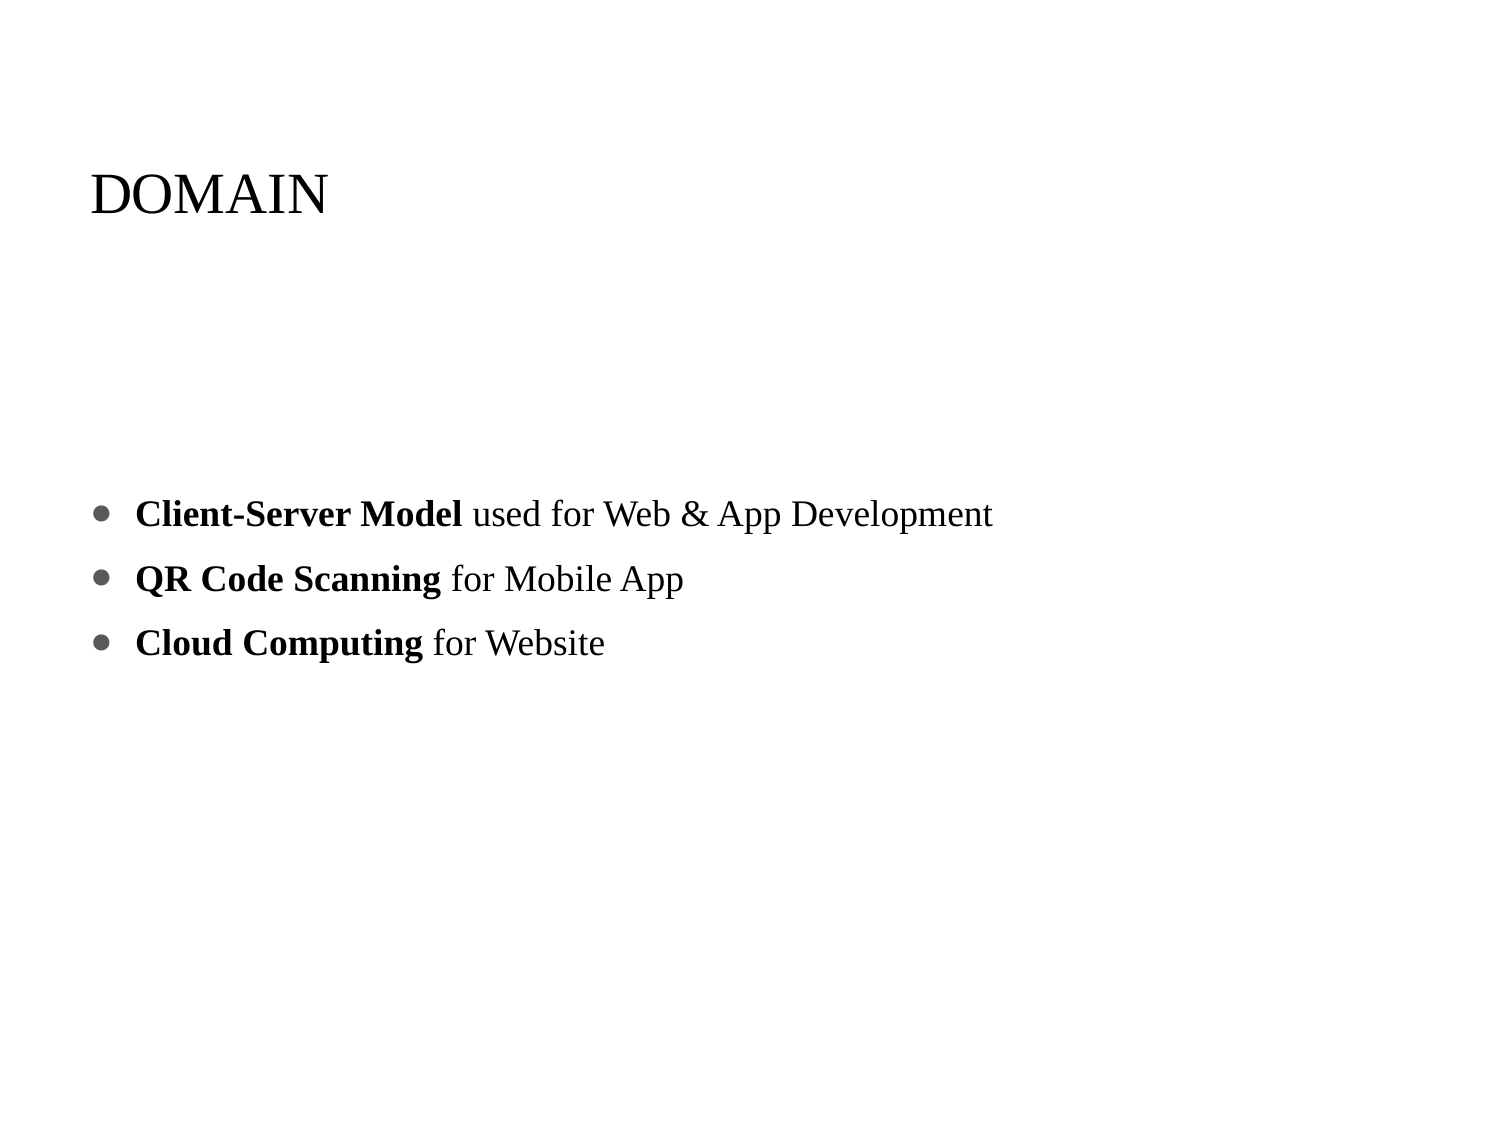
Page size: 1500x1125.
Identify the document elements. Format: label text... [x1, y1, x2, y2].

list Client-Server Model used for Web & App Development QR Code Scanning for Mobile App Cloud Computing for Website [75, 474, 1425, 1005]
title DOMAIN [75, 45, 1300, 233]
